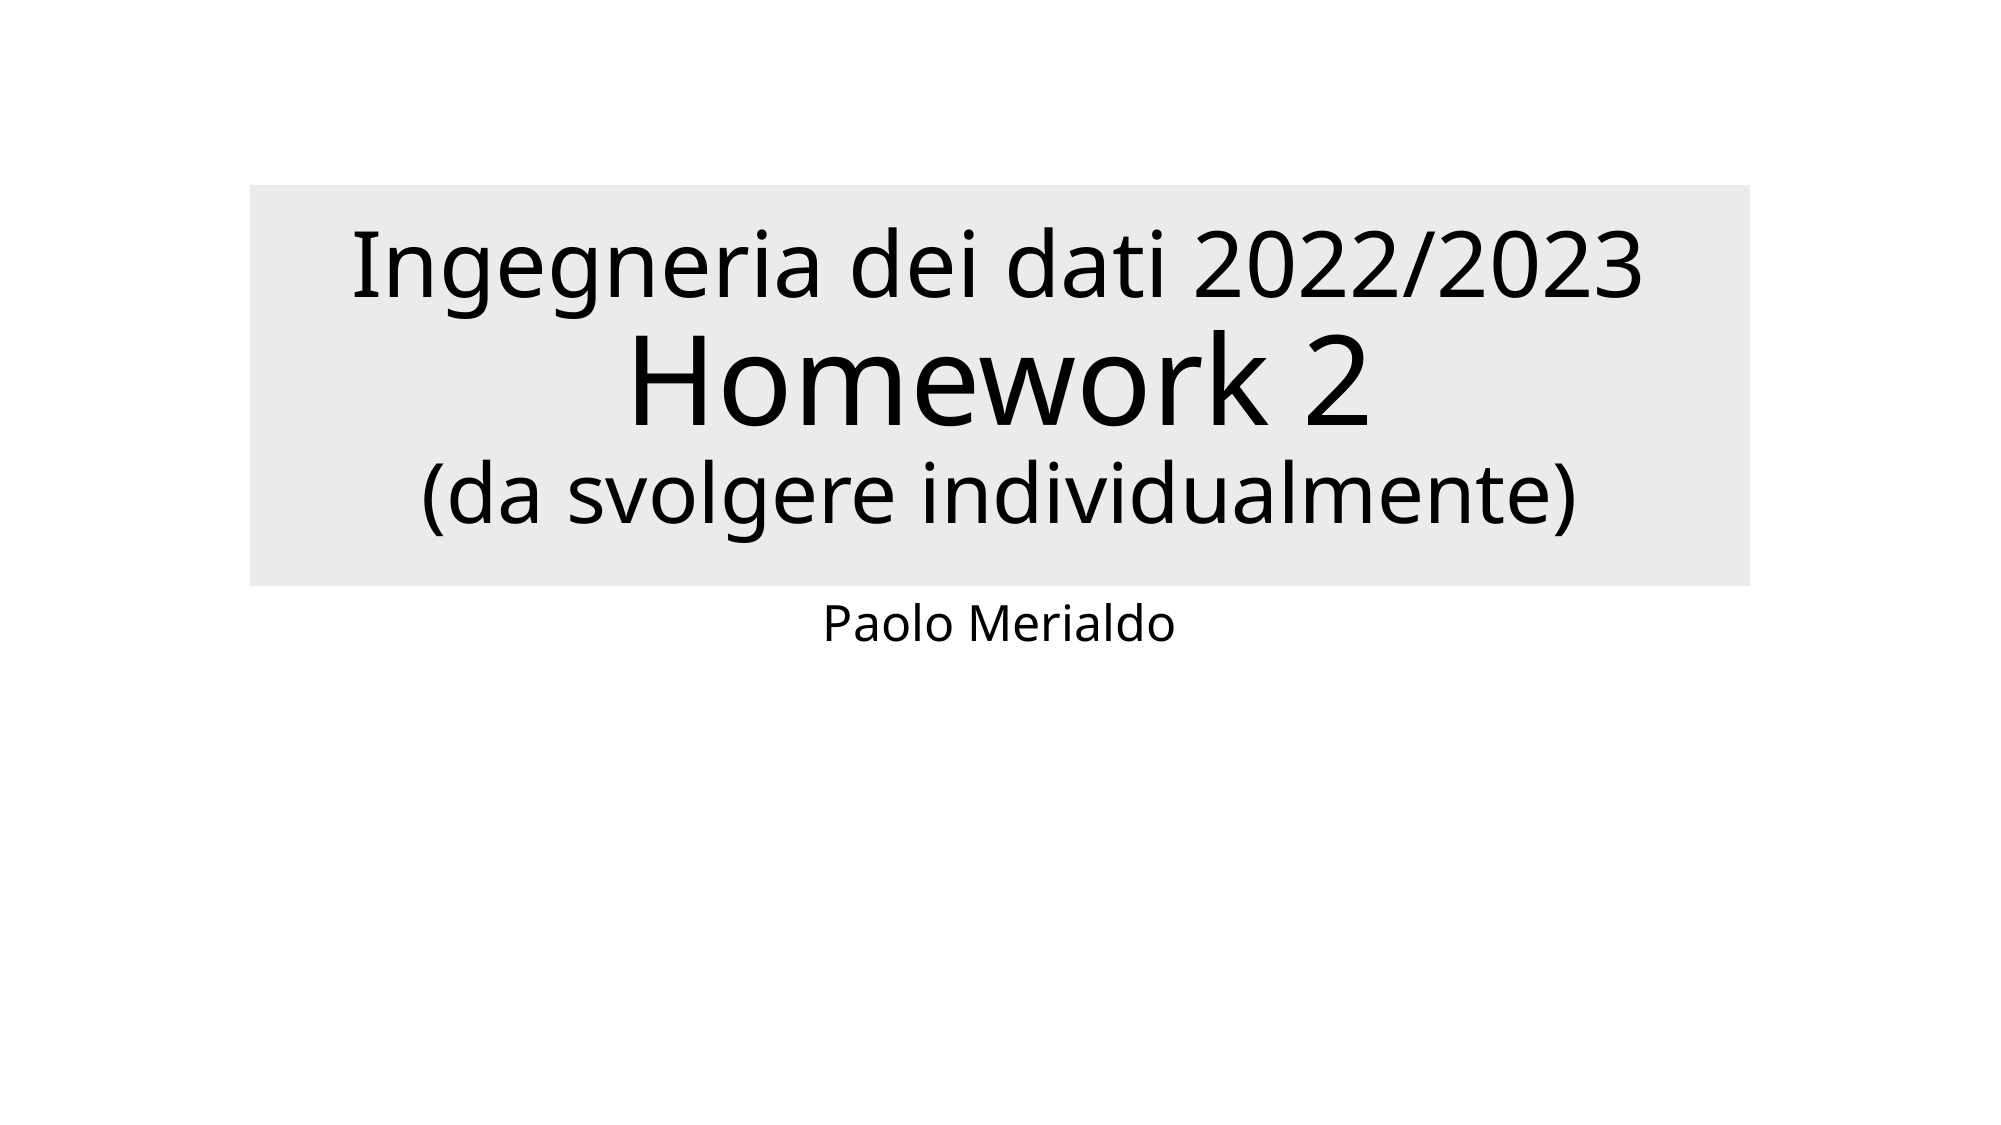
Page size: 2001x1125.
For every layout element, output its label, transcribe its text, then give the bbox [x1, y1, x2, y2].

title Ingegneria dei dati 2022/2023 Homework 2 (da svolgere individualmente) [249, 184, 1750, 576]
subtitle Paolo Merialdo [249, 590, 1750, 863]
